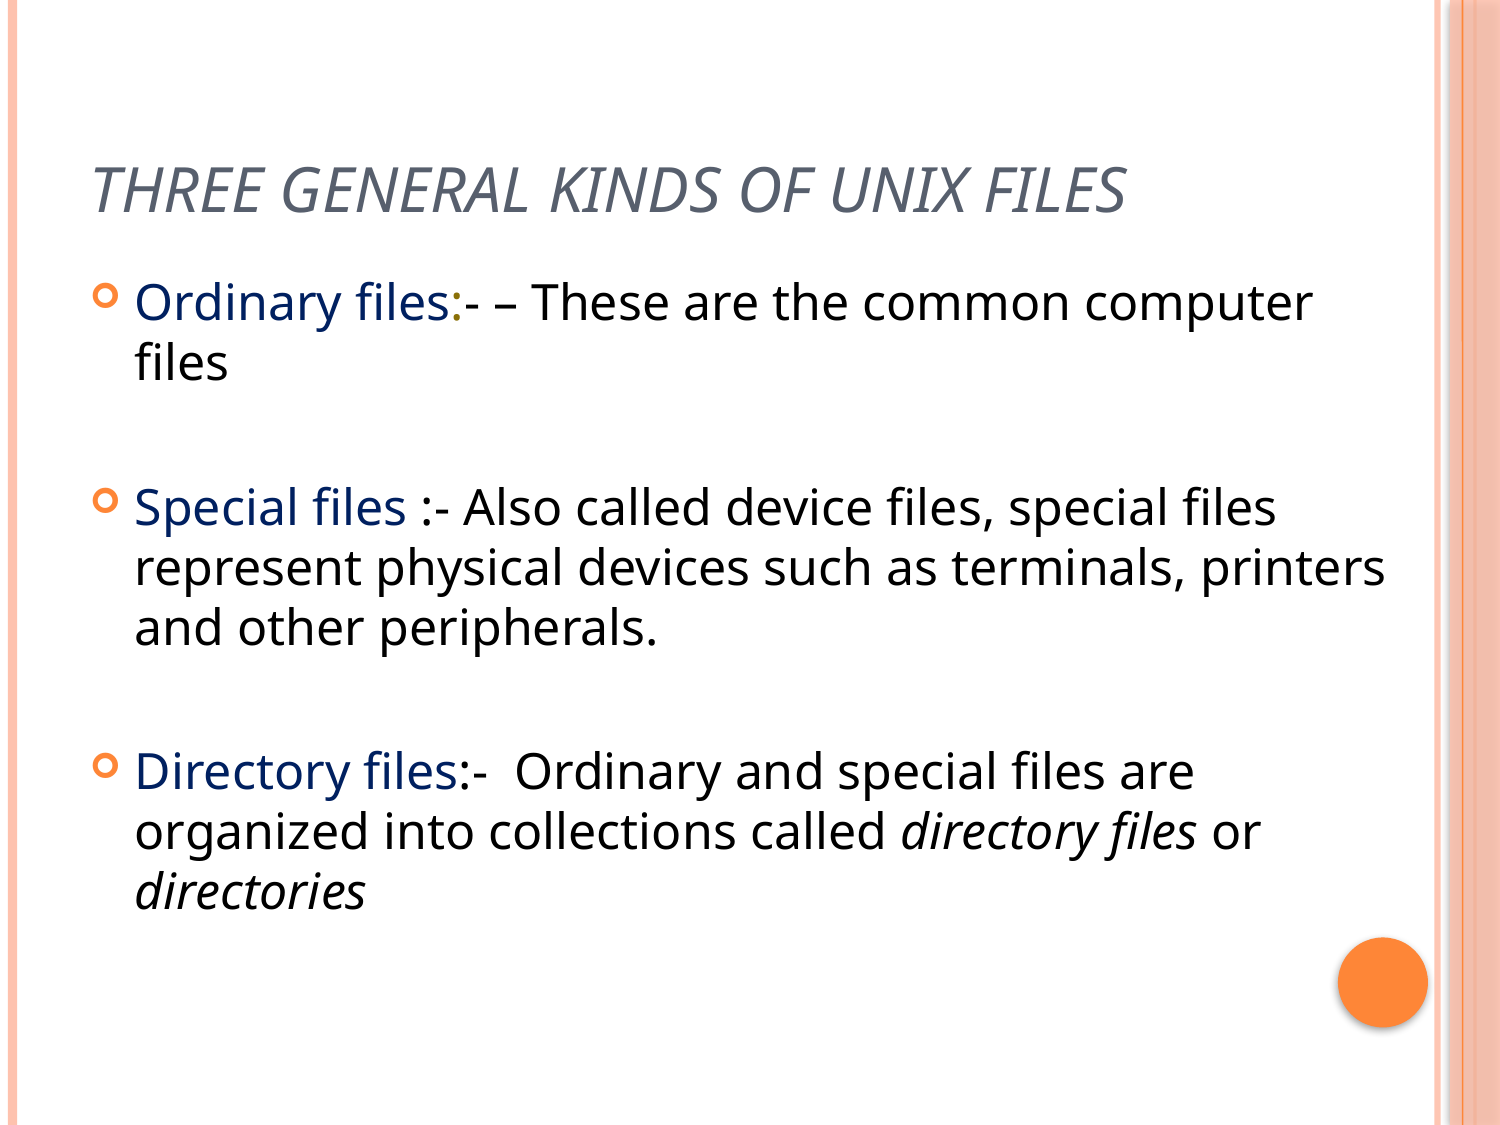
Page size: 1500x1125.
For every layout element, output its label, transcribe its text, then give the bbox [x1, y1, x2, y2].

title Three general kinds of UNIX files [75, 45, 1300, 233]
list Ordinary files:- – These are the common computer files Special files :- Also called device files, special files represent physical devices such as terminals, printers and other peripherals. Directory files:- Ordinary and special files are organized into collections called directory files or directories [75, 262, 1425, 1063]
